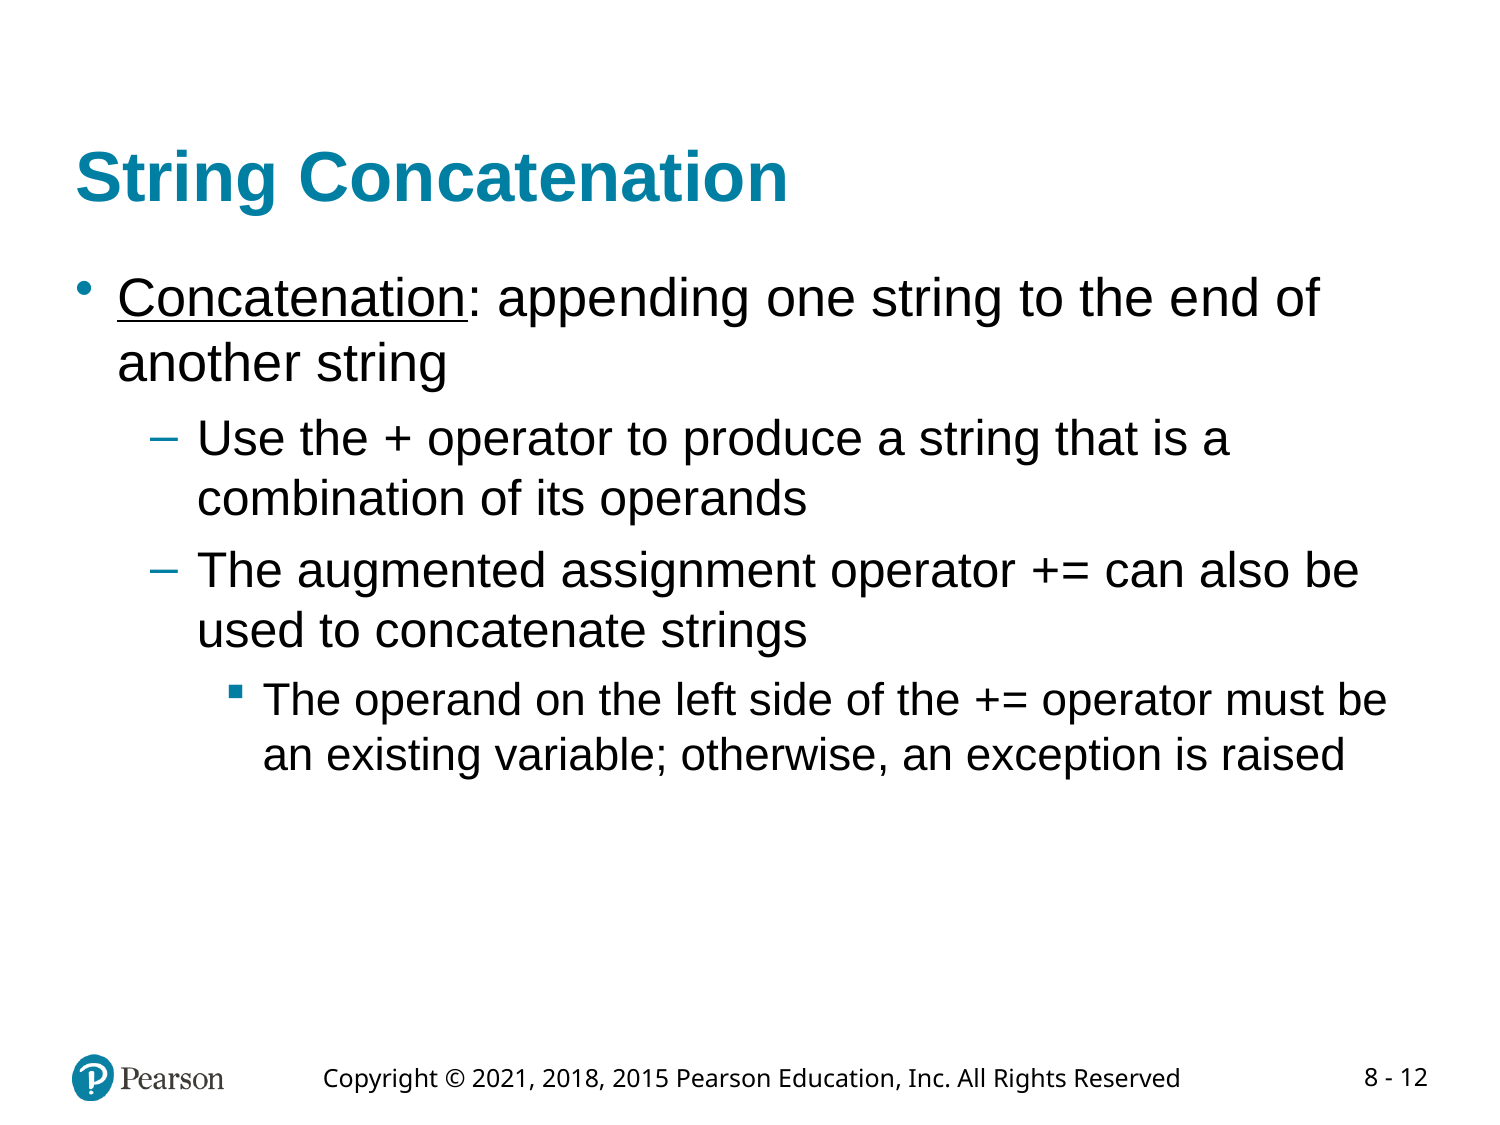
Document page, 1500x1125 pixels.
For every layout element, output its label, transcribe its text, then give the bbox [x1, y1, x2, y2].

picture [72, 1087, 83, 1101]
title String Concatenation [75, 35, 1425, 216]
picture [99, 1054, 224, 1101]
picture [72, 1054, 89, 1072]
list Concatenation: appending one string to the end of another string Use the + operator to produce a string that is a combination of its operands The augmented assignment operator += can also be used to concatenate strings The operand on the left side of the += operator must be an existing variable; otherwise, an exception is raised [75, 262, 1425, 1005]
picture [81, 1064, 107, 1089]
